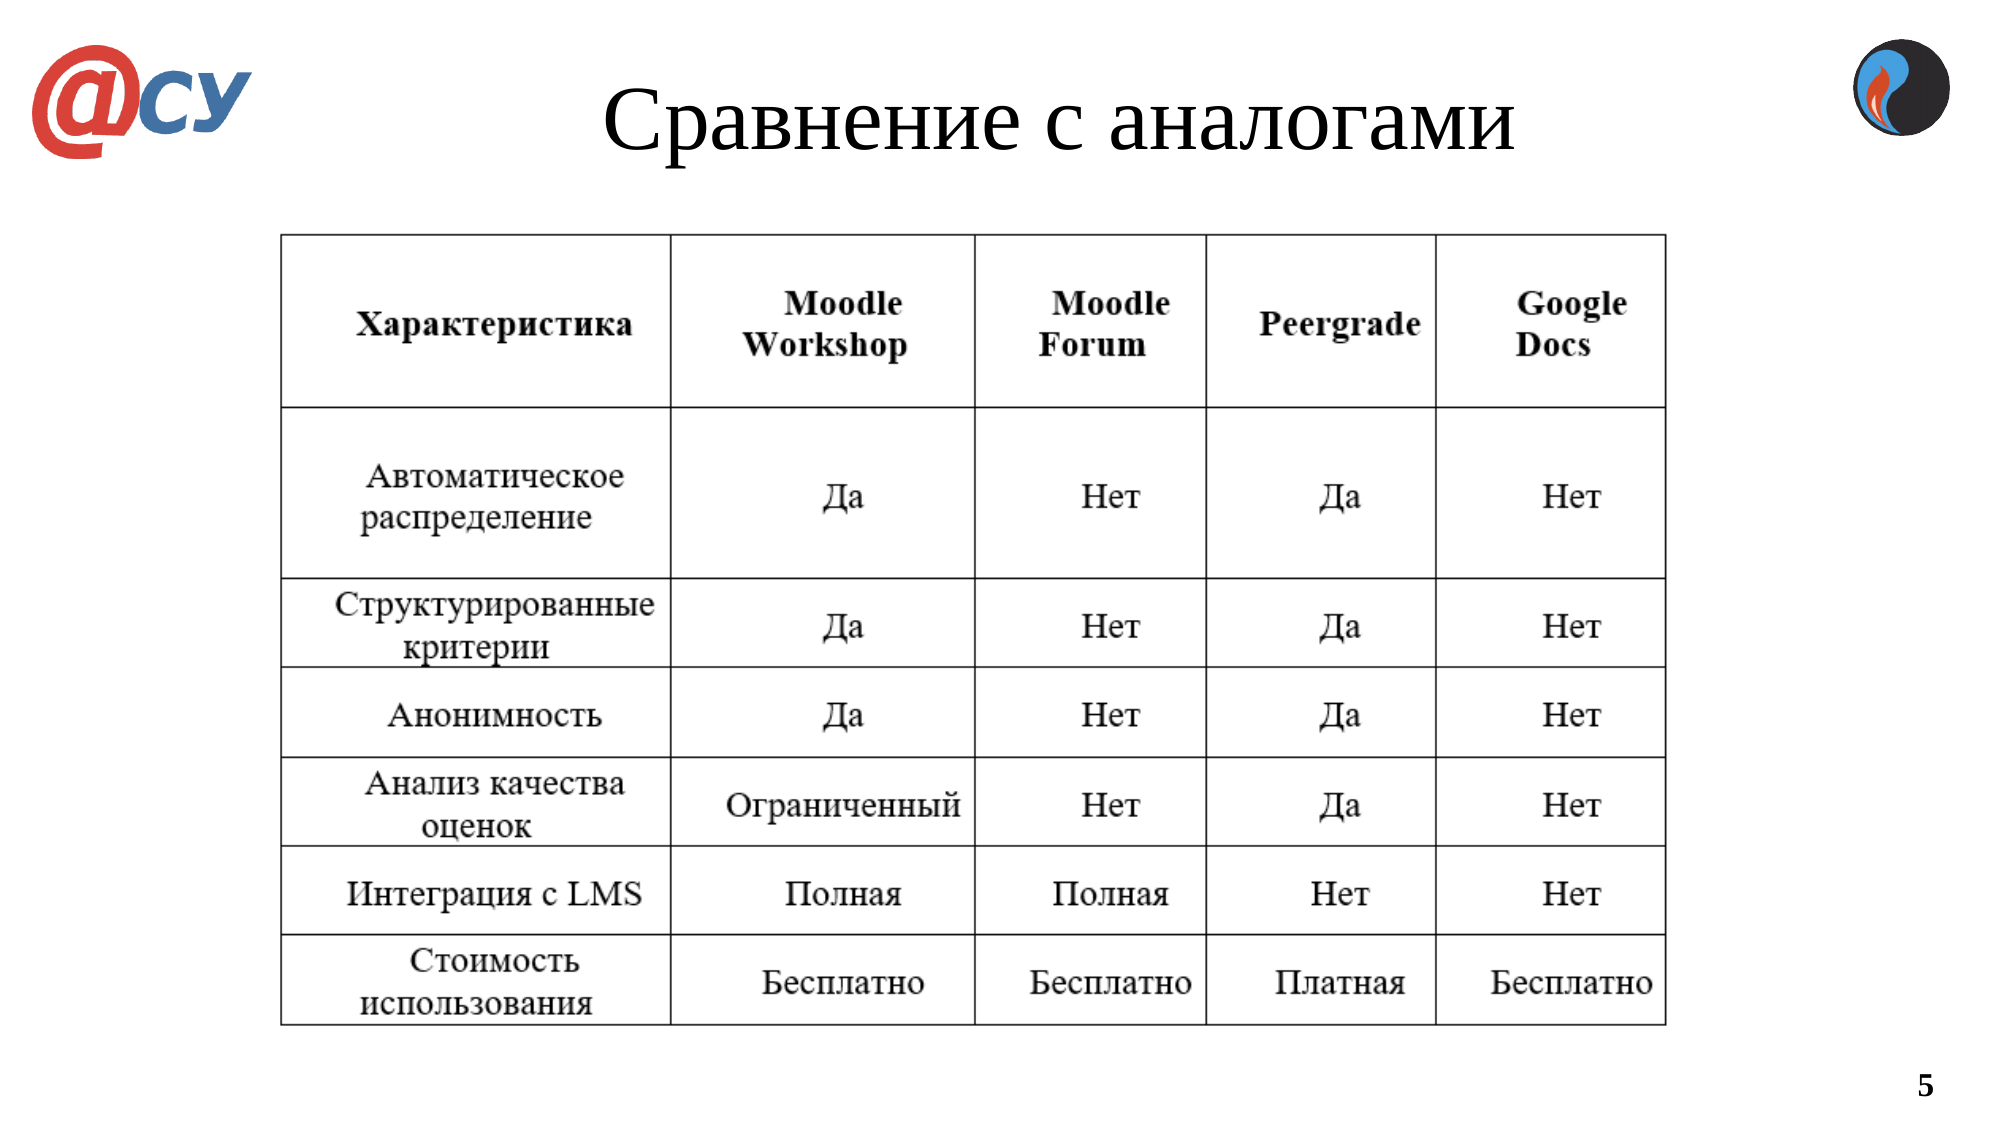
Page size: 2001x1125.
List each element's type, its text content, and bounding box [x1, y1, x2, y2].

slide_number 5 [1499, 1053, 1950, 1114]
title Сравнение с аналогами [454, 11, 1667, 228]
picture [32, 45, 252, 159]
picture [260, 228, 1681, 1037]
picture [1853, 39, 1950, 136]
